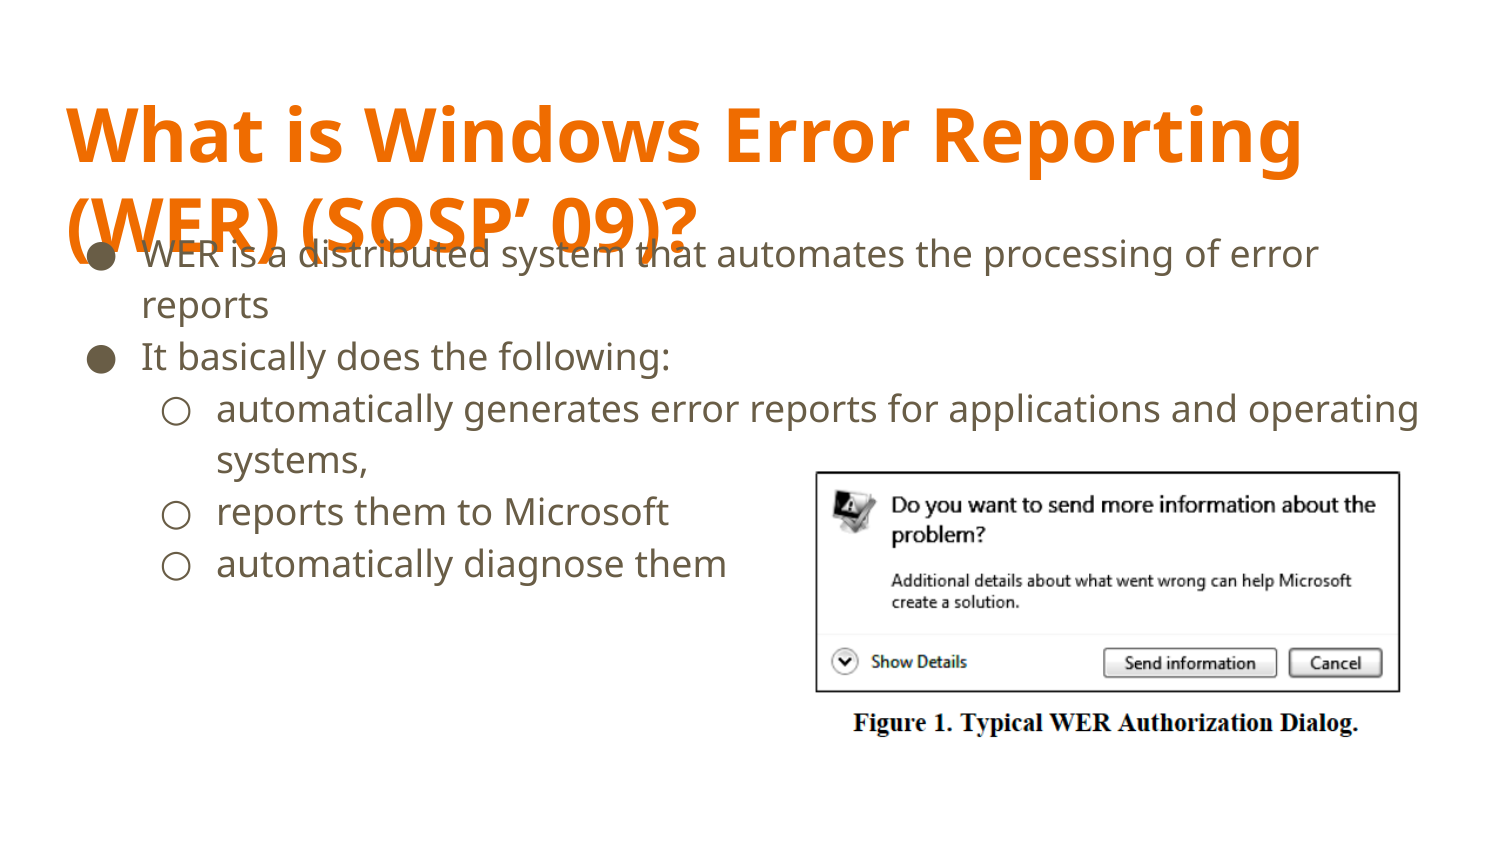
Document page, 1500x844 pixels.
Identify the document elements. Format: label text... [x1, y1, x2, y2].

picture [784, 448, 1432, 750]
title What is Windows Error Reporting (WER) (SOSP’ 09)? [51, 72, 1476, 189]
list WER is a distributed system that automates the processing of error reports It basically does the following: automatically generates error reports for applications and operating systems, reports them to Microsoft automatically diagnose them [51, 207, 1449, 750]
